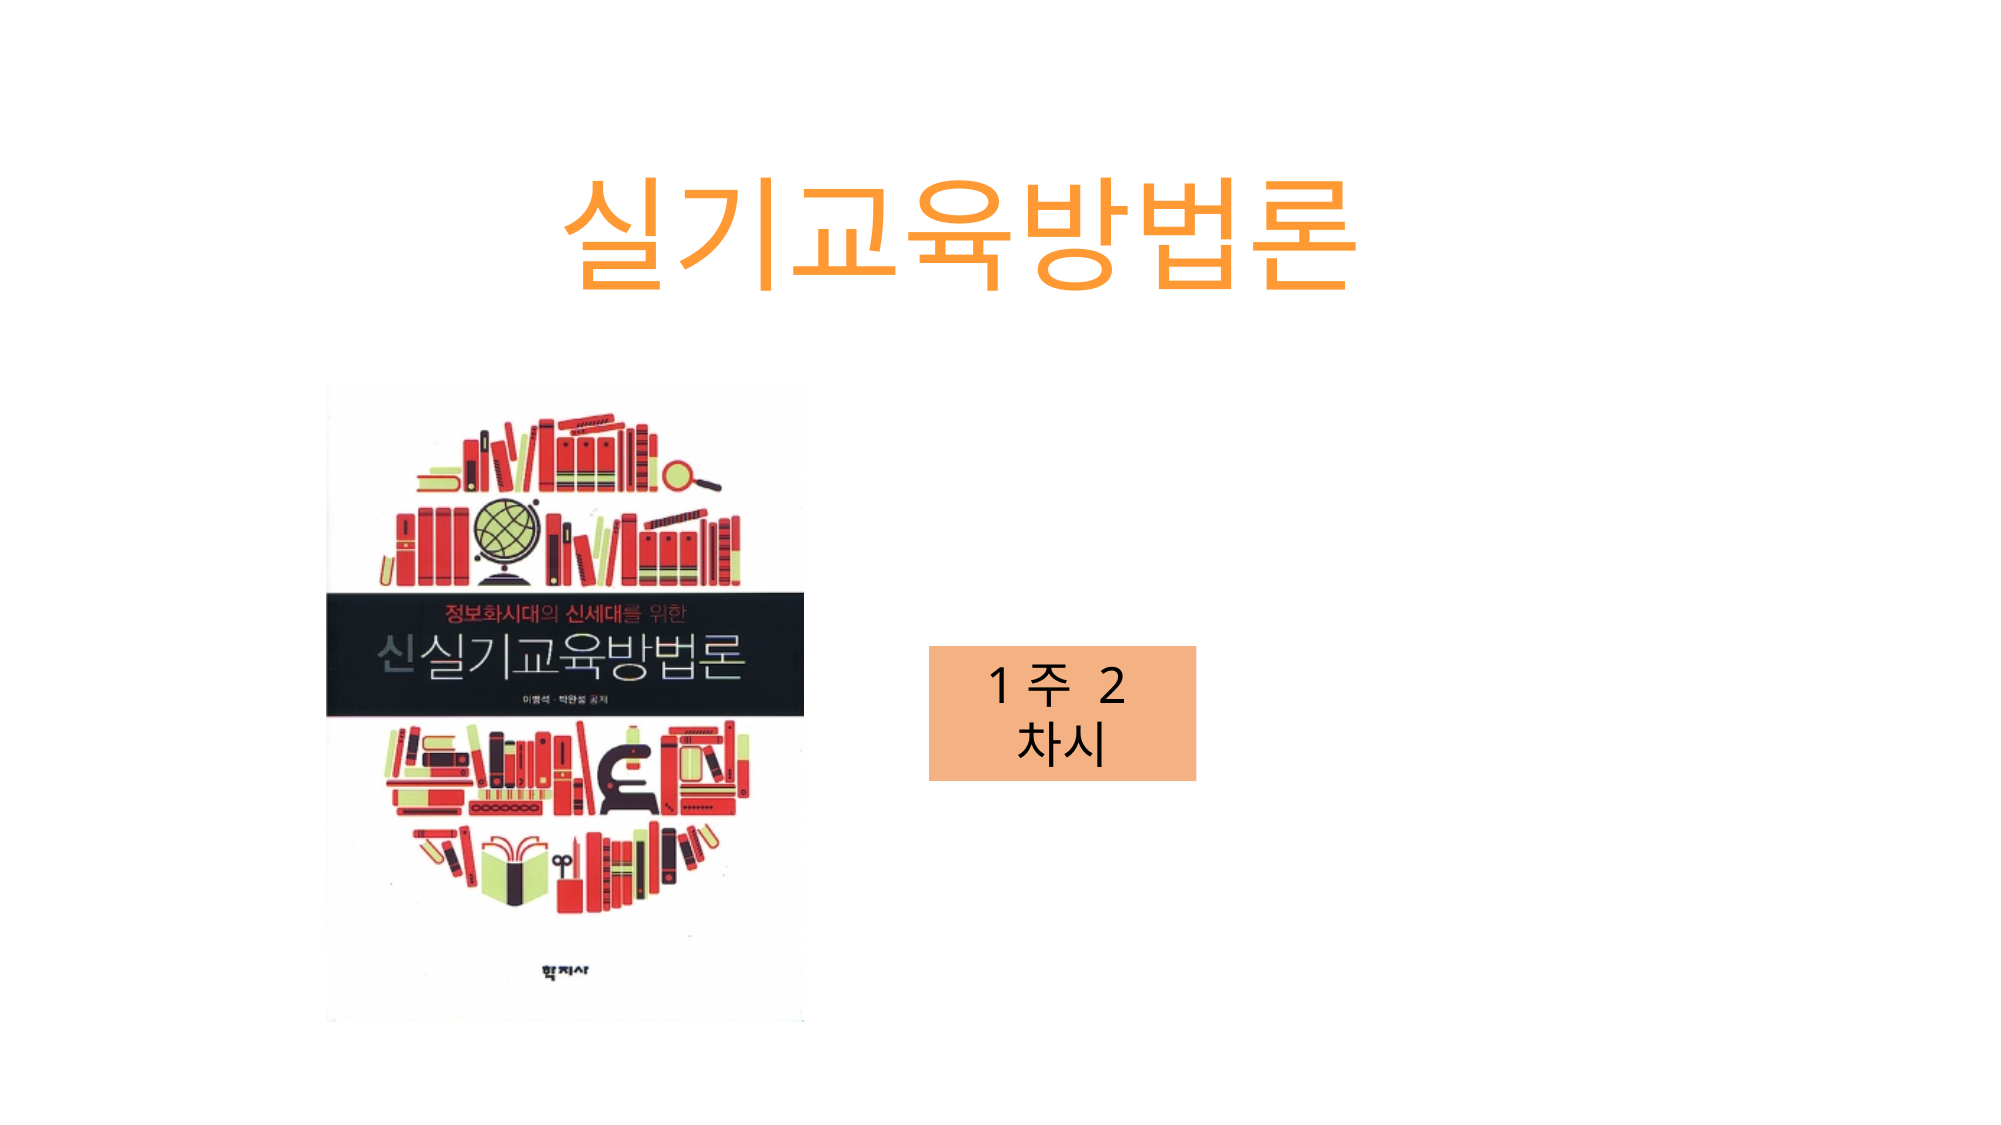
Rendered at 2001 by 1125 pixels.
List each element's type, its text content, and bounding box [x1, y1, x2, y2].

text_box 실기교육방법론 [281, 148, 1638, 314]
picture [326, 385, 804, 1022]
text_box 1주 2차시 [929, 646, 1197, 781]
